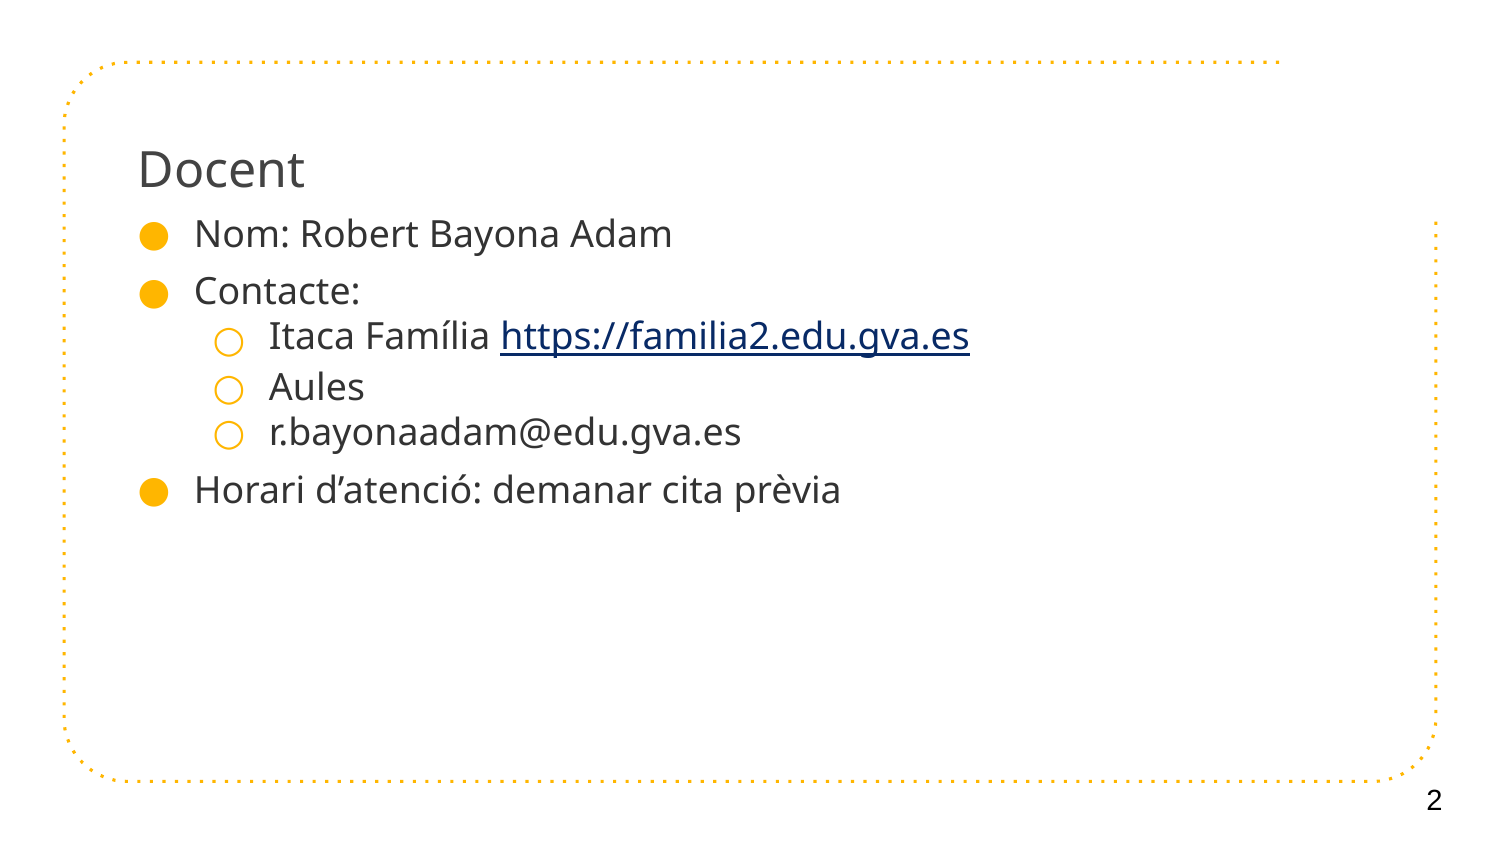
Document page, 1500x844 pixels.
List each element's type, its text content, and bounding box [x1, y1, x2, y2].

slide_number 2 [1411, 753, 1500, 844]
list Docent Nom: Robert Bayona Adam Contacte: Itaca Família https://familia2.edu.gva.es Aules r.bayonaadam@edu.gva.es Horari d’atenció: demanar cita prèvia [103, 122, 1430, 670]
